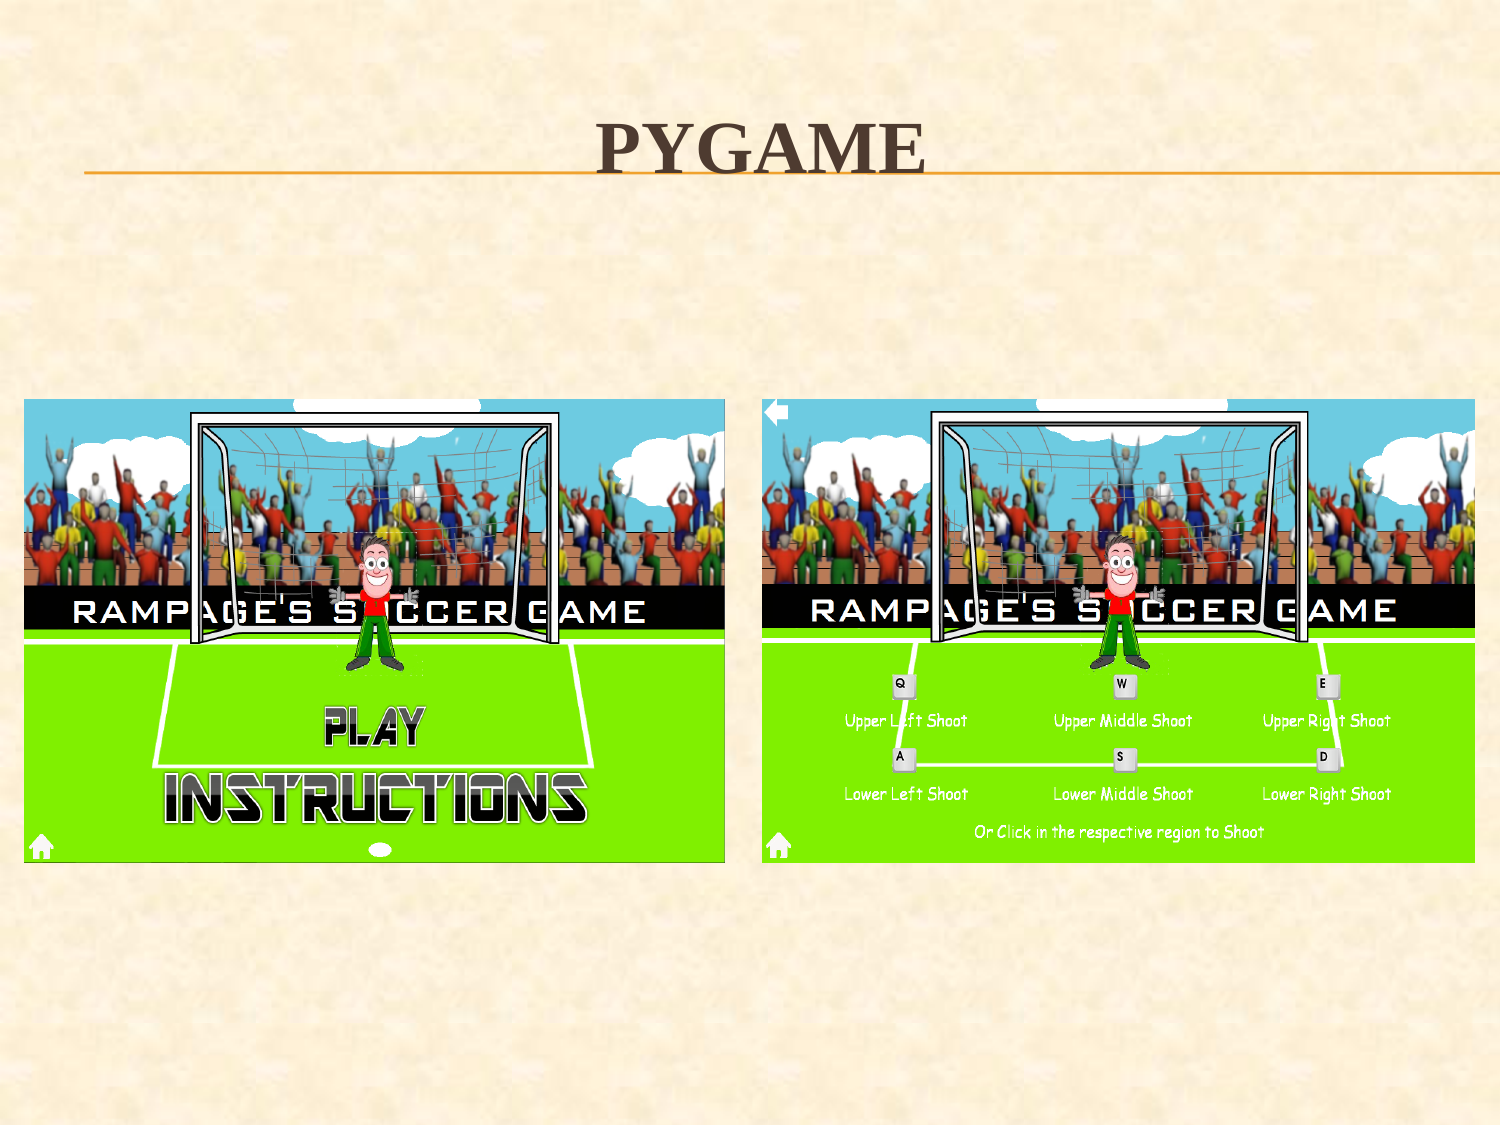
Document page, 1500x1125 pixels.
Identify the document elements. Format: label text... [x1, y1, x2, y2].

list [24, 399, 726, 863]
picture [0, 0, 1500, 1125]
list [762, 399, 1476, 863]
title pygame [49, 75, 1475, 213]
